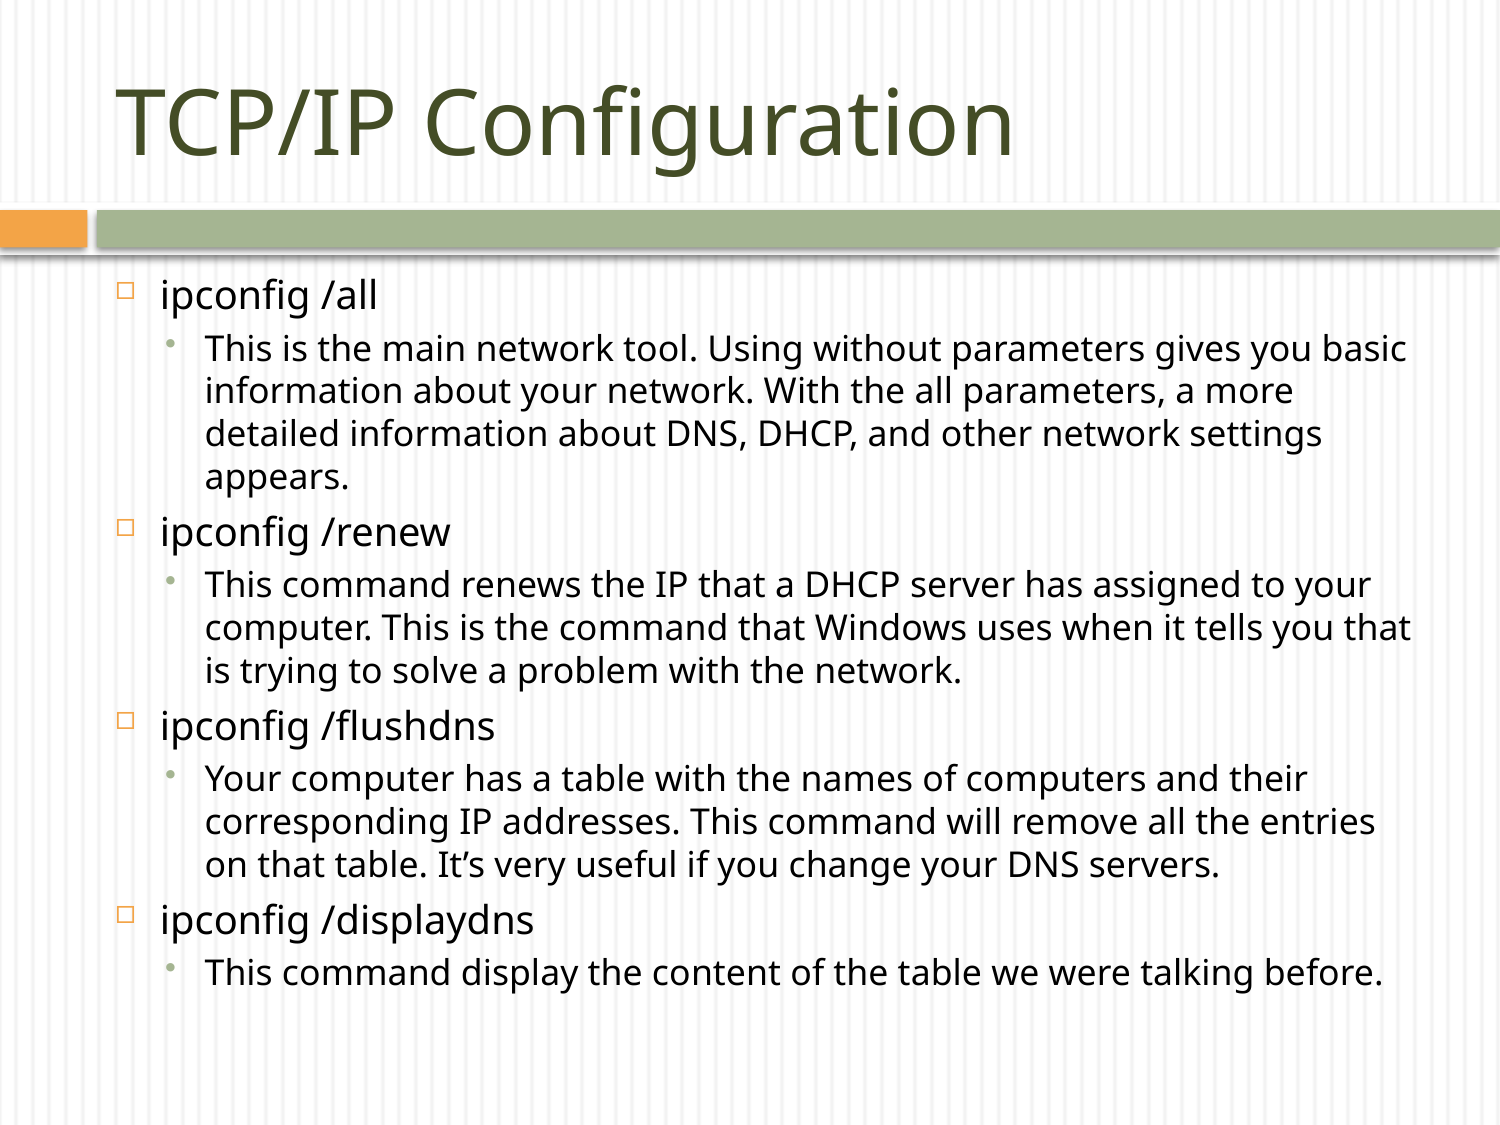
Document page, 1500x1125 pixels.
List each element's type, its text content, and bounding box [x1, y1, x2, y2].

list ipconfig /all This is the main network tool. Using without parameters gives you basic information about your network. With the all parameters, a more detailed information about DNS, DHCP, and other network settings appears. ipconfig /renew This command renews the IP that a DHCP server has assigned to your computer. This is the command that Windows uses when it tells you that is trying to solve a problem with the network. ipconfig /flushdns Your computer has a table with the names of computers and their corresponding IP addresses. This command will remove all the entries on that table. It’s very useful if you change your DNS servers. ipconfig /displaydns This command display the content of the table we were talking before. [100, 262, 1438, 1000]
title TCP/IP Configuration [100, 37, 1438, 200]
